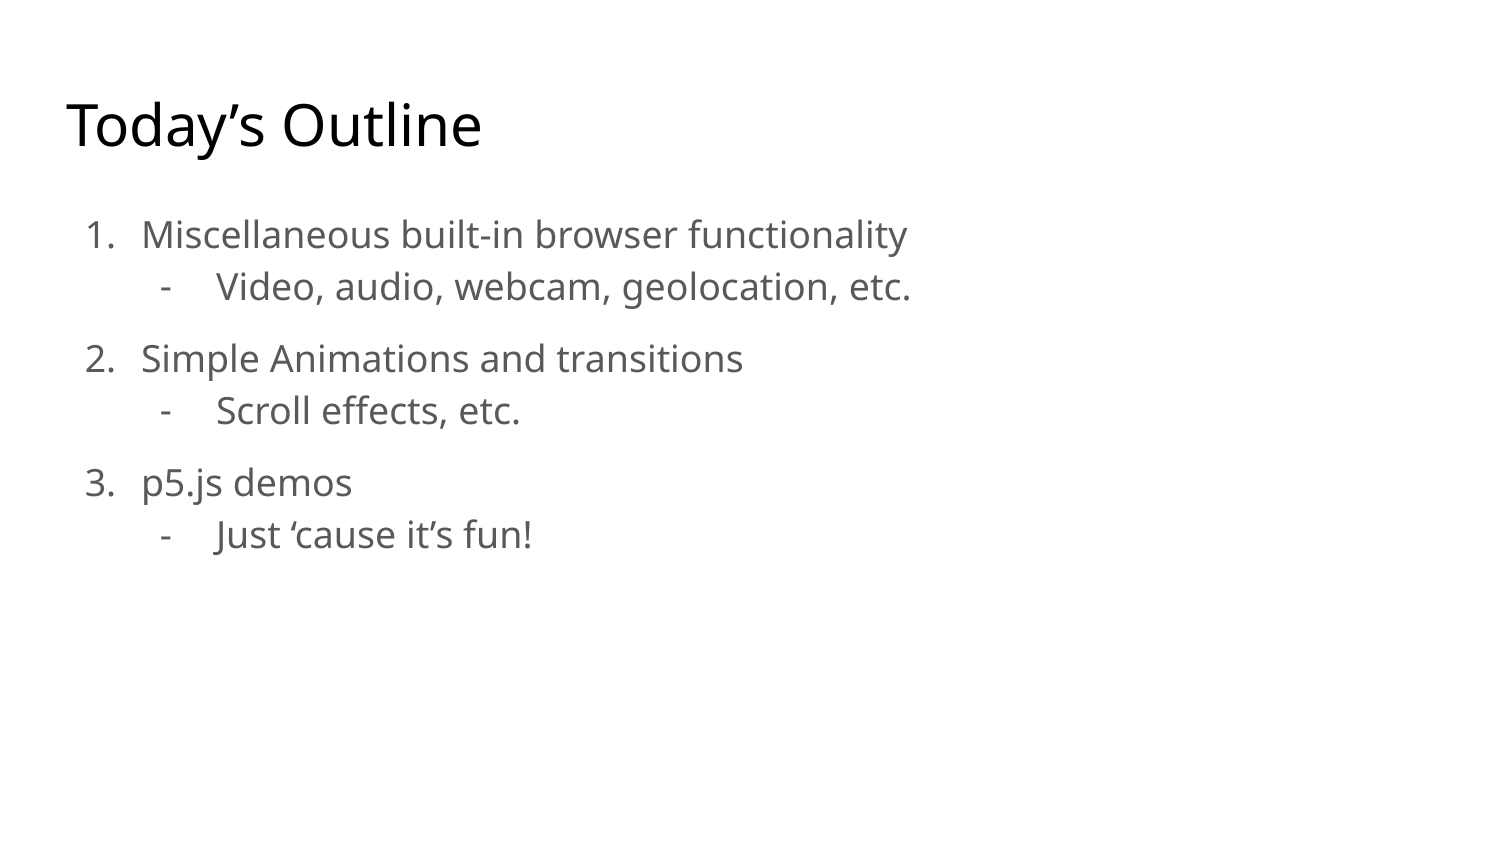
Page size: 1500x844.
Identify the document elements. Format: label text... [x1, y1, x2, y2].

title Today’s Outline [51, 72, 1449, 167]
list Miscellaneous built-in browser functionality Video, audio, webcam, geolocation, etc. Simple Animations and transitions Scroll effects, etc. p5.js demos Just ‘cause it’s fun! [51, 189, 1449, 750]
